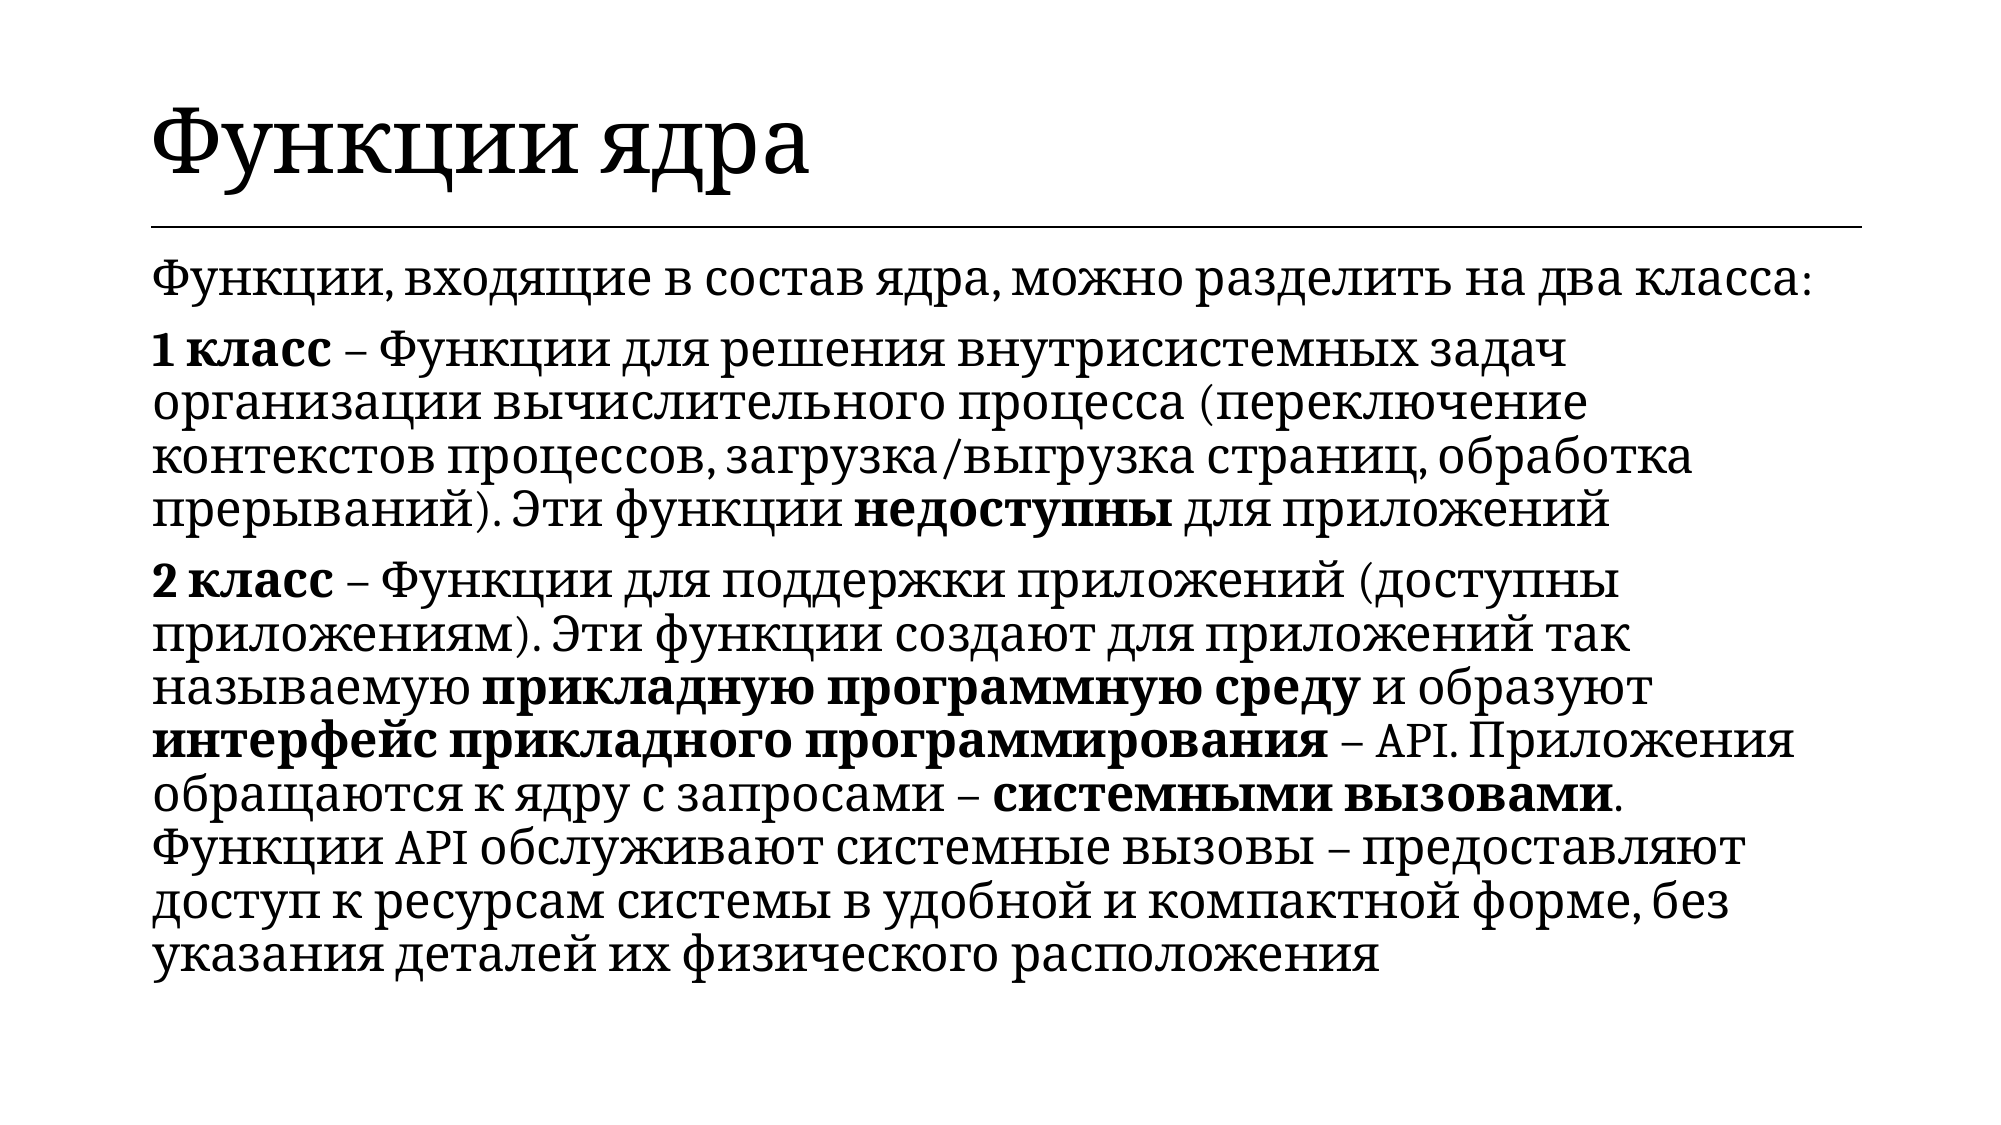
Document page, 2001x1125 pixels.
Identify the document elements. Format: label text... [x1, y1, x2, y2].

list Функции, входящие в состав ядра, можно разделить на два класса: 1 класс – Функции для решения внутрисистемных задач организации вычислительного процесса (переключение контекстов процессов, загрузка/выгрузка страниц, обработка прерываний). Эти функции недоступны для приложений 2 класс – Функции для поддержки приложений (доступны приложениям). Эти функции создают для приложений так называемую прикладную программную среду и образуют интерфейс прикладного программирования – API. Приложения обращаются к ядру с запросами – системными вызовами. Функции API обслуживают системные вызовы – предоставляют доступ к ресурсам системы в удобной и компактной форме, без указания деталей их физического расположения [137, 245, 1863, 1066]
table_header Функции ядра [151, 60, 1862, 226]
